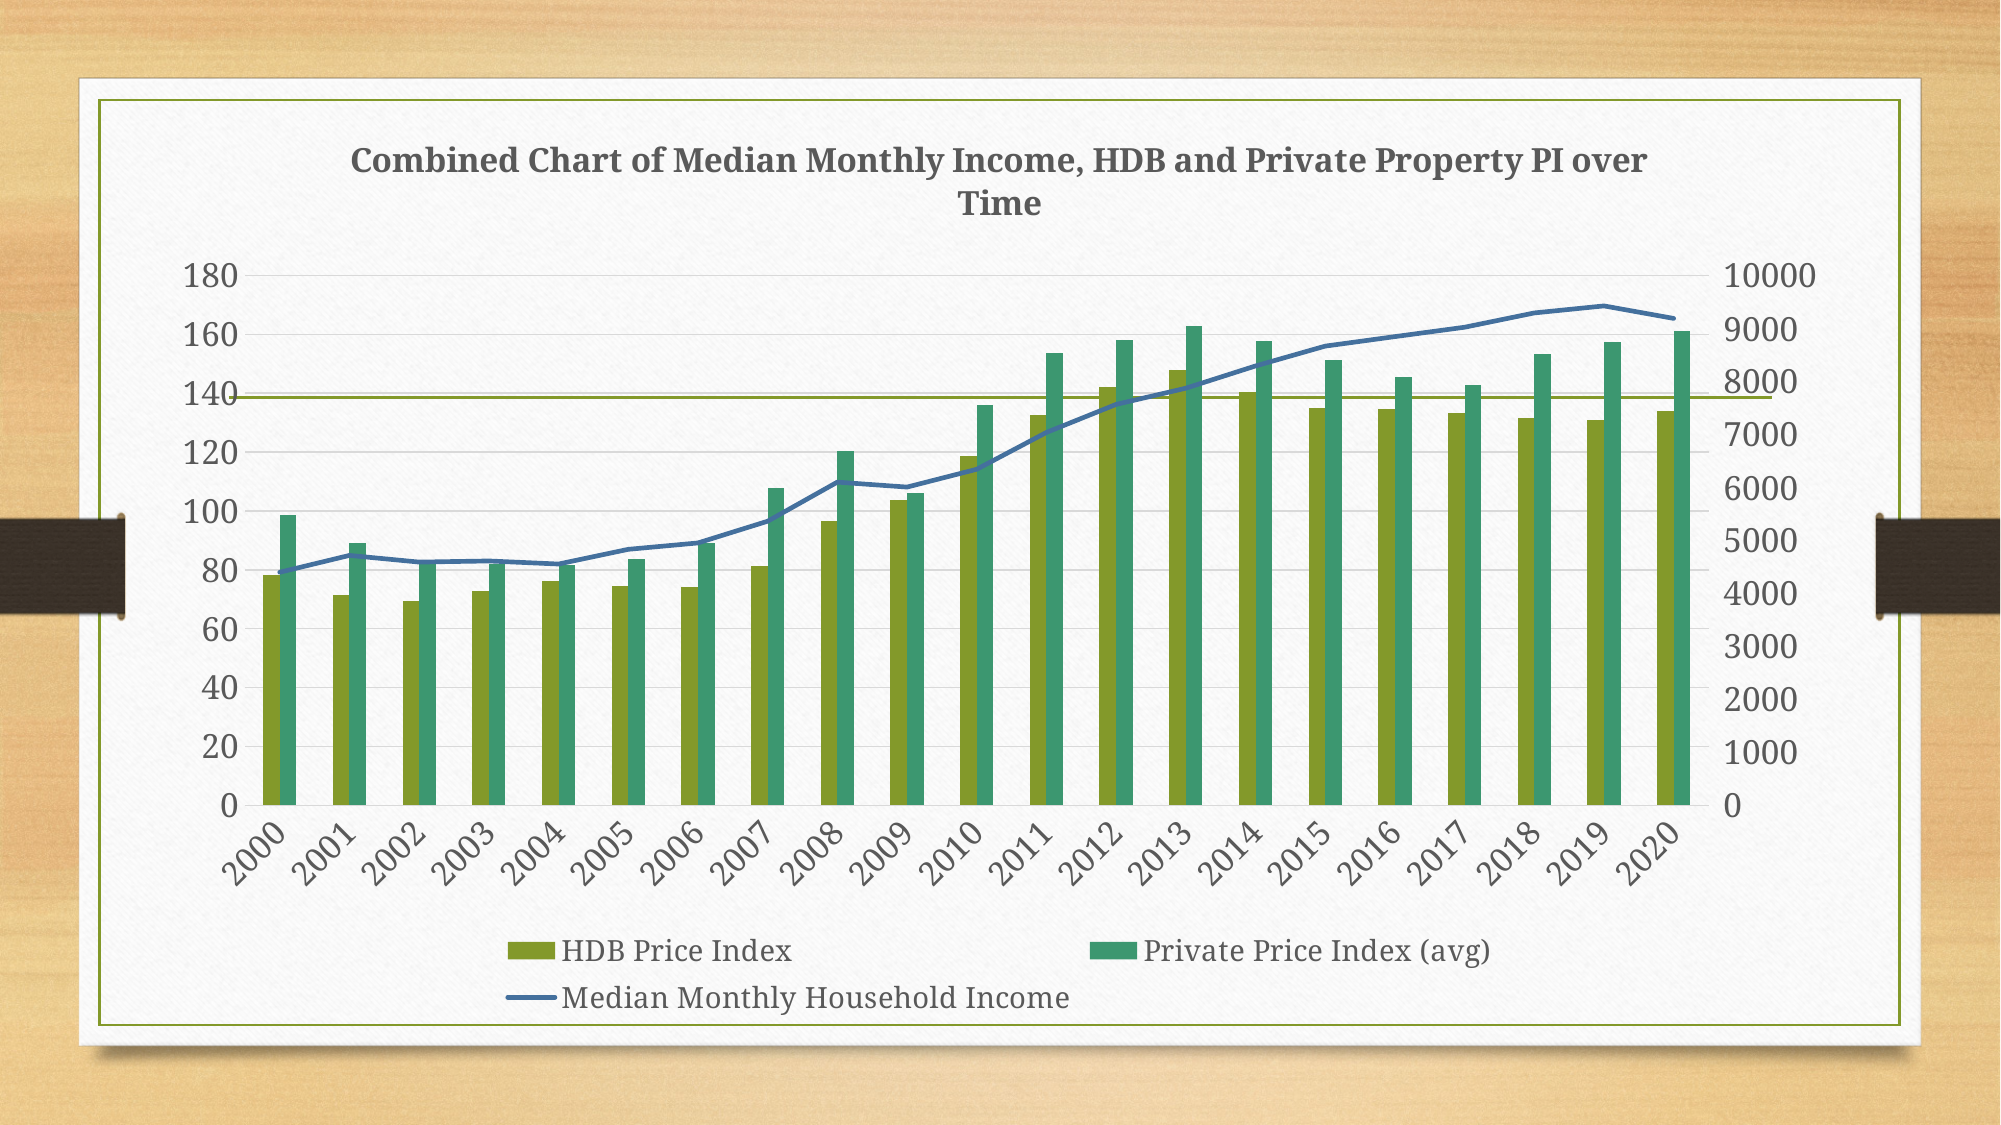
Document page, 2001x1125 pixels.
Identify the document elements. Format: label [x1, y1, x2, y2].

chart [148, 100, 1852, 1024]
picture [0, 0, 2001, 1125]
